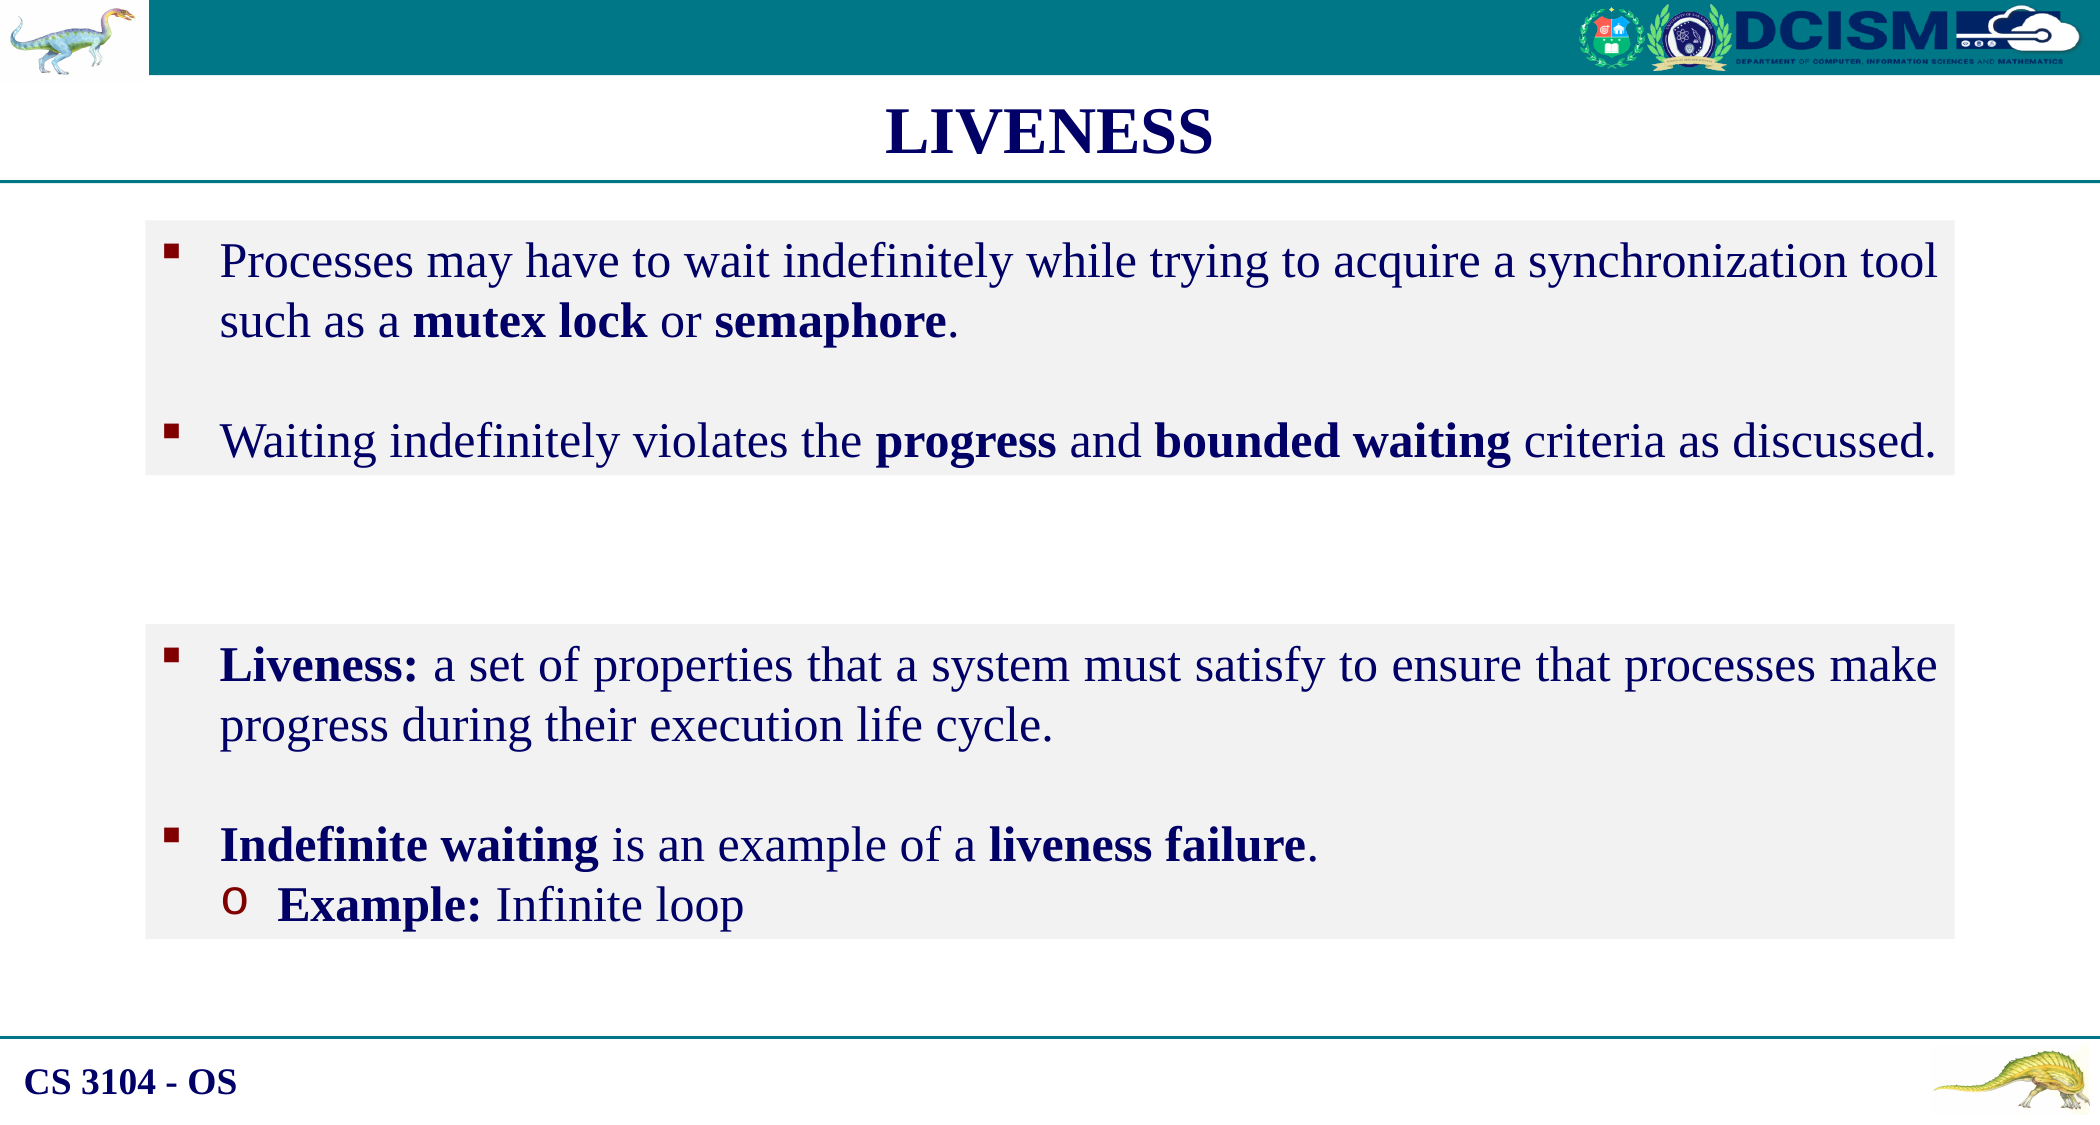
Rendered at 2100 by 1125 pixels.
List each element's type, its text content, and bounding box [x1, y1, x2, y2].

picture [0, 0, 149, 82]
text_box Liveness: a set of properties that a system must satisfy to ensure that processes make progress during their execution life cycle. Indefinite waiting is an example of a liveness failure. Example: Infinite loop [145, 624, 1955, 939]
picture [1572, 0, 2094, 76]
text_box Processes may have to wait indefinitely while trying to acquire a synchronization tool such as a mutex lock or semaphore. Waiting indefinitely violates the progress and bounded waiting criteria as discussed. [145, 220, 1955, 476]
picture [1931, 1044, 2090, 1115]
text_box LIVENESS [16, 79, 2084, 175]
